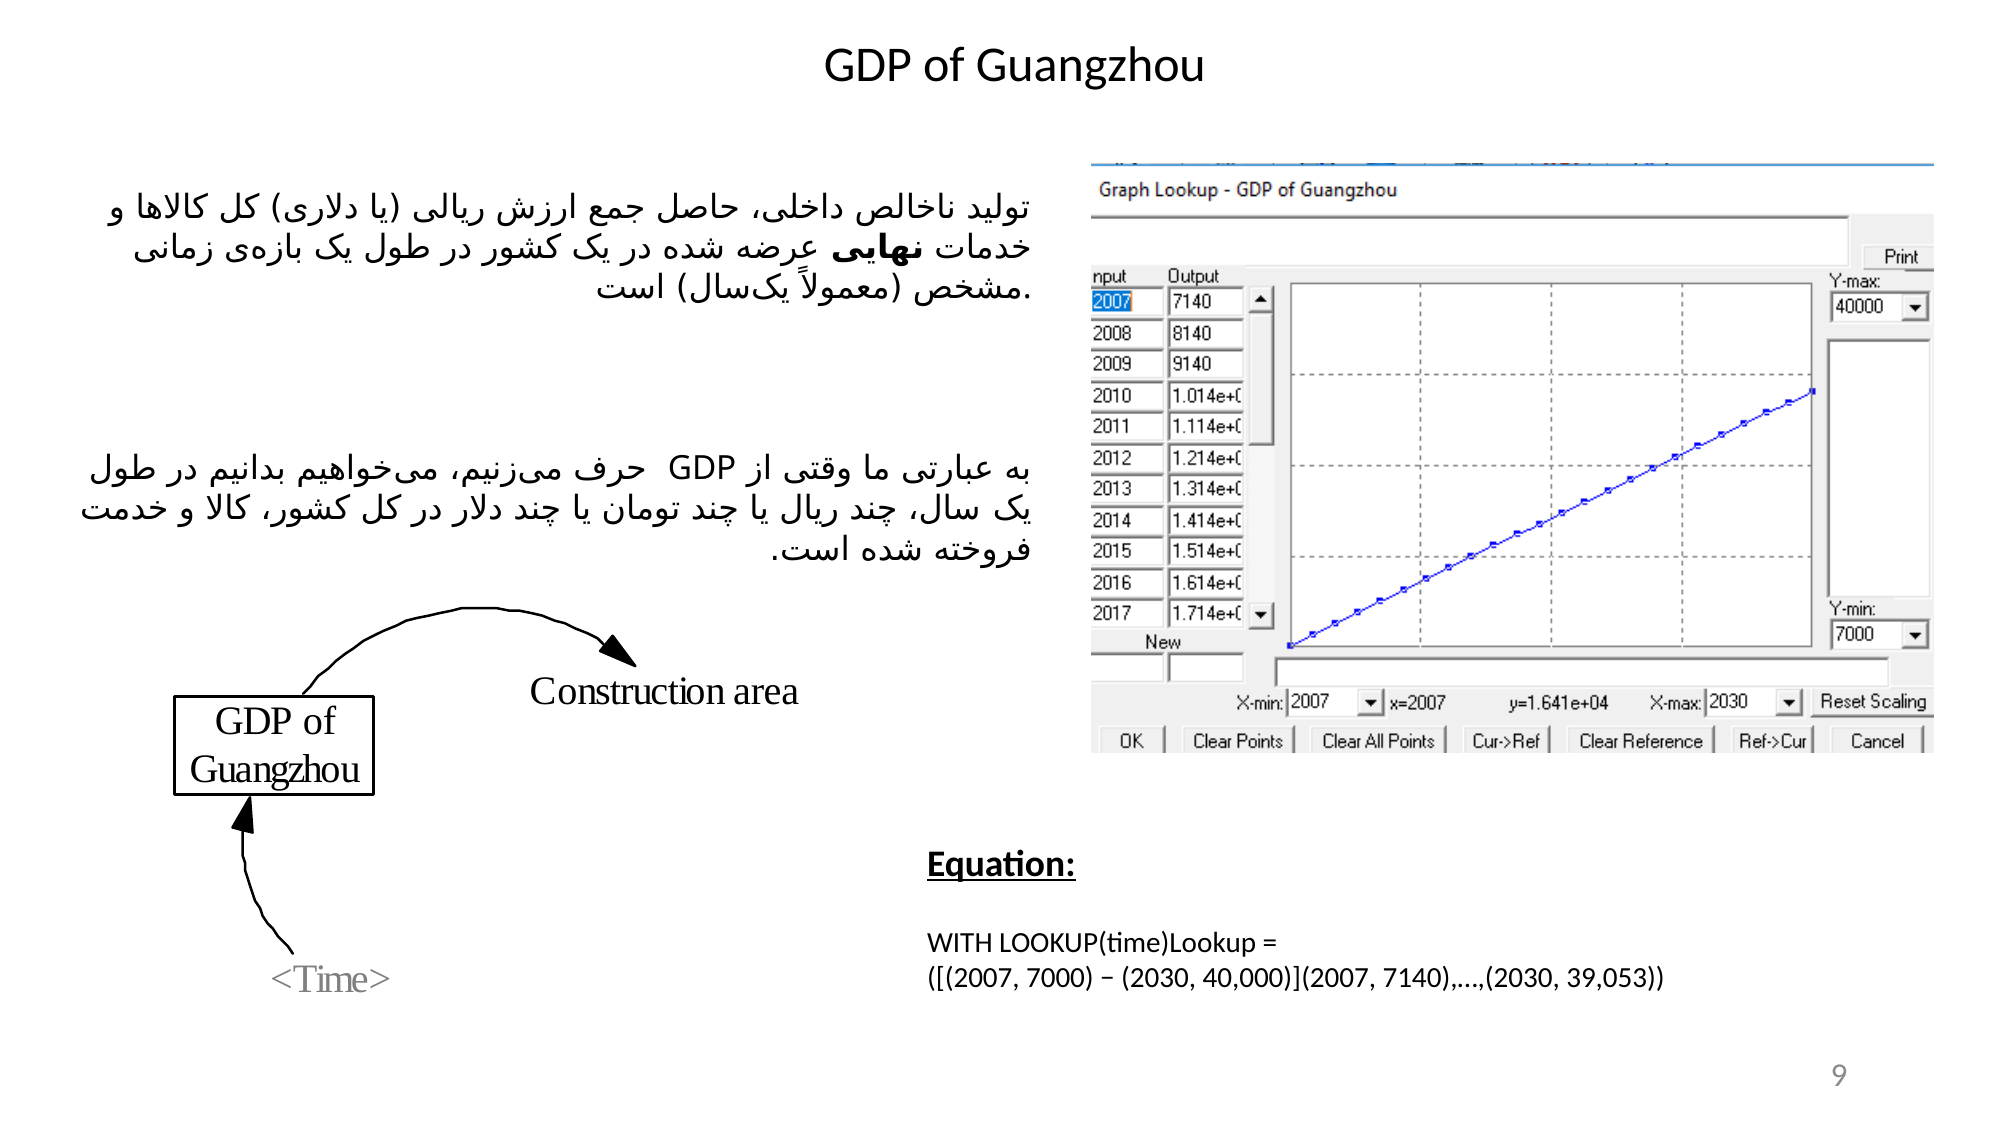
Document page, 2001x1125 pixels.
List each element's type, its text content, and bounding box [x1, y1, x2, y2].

picture [1091, 163, 1934, 753]
slide_number 9 [1412, 1042, 1863, 1103]
text_box Equation: WITH LOOKUP(time)Lookup = ([(2007, 7000) − (2030, 40,000)](2007, 7140),…,(2030, 39,053)) [1064, 831, 1934, 1001]
text_box به عبارتی ما وقتی از GDP حرف می‌زنیم، می‌خواهیم بدانیم در طول یک ‌سال، چند ریال یا چند تومان یا چند دلار در کل کشور، کالا و خدمت فروخته شده است. [46, 439, 1047, 574]
text_box GDP of Guangzhou [809, 24, 1221, 99]
text_box تولید ناخالص داخلی، حاصل جمع ارزش ریالی (یا دلاری) کل کالاها و خدمات نهایی عرضه شده در یک کشور در طول یک بازه‌ی زمانی مشخص (معمولاً یک‌سال)‌ است. [46, 177, 1047, 313]
picture [111, 544, 1064, 1103]
